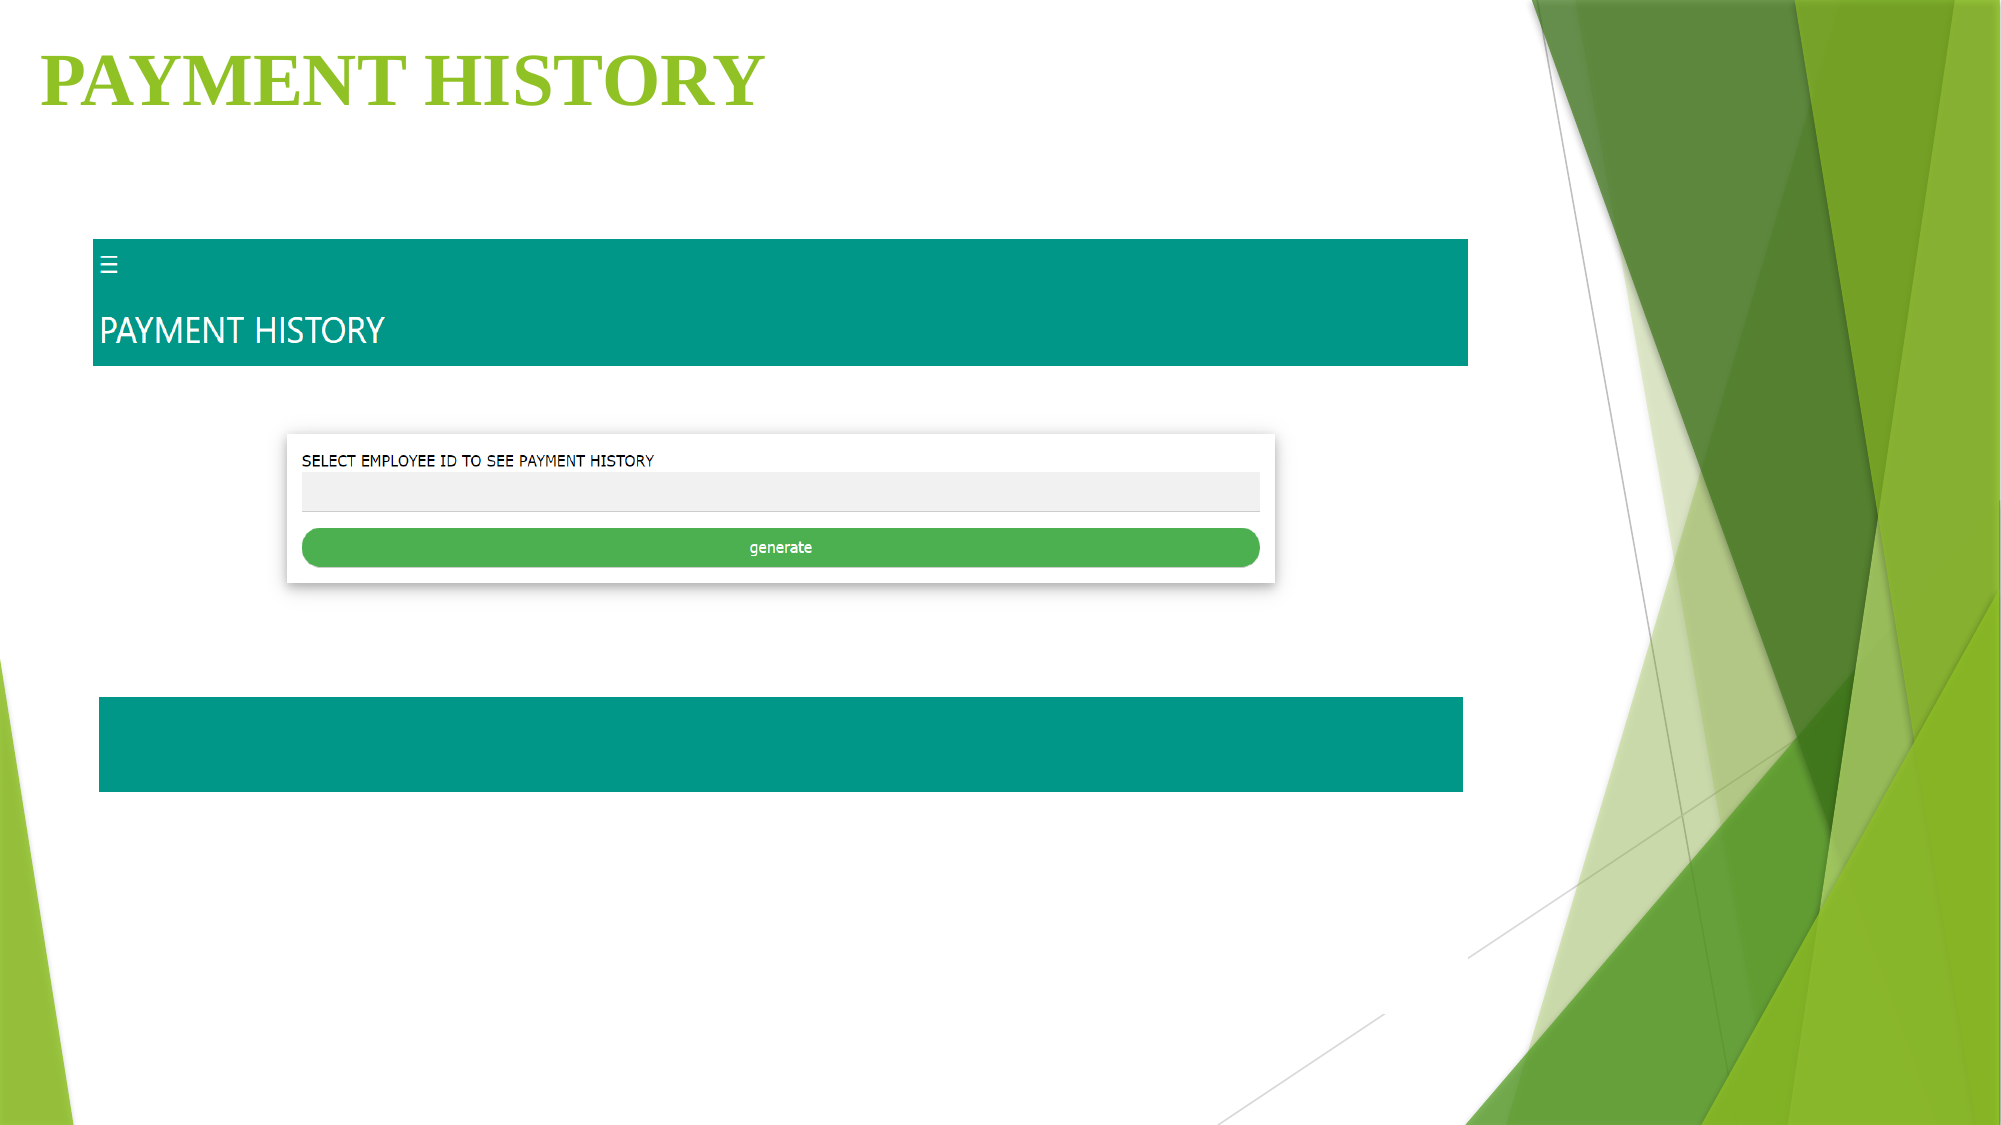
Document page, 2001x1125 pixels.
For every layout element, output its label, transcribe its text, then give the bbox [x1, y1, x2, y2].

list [92, 239, 1468, 1014]
title PAYMENT HISTORY [0, 23, 1080, 240]
